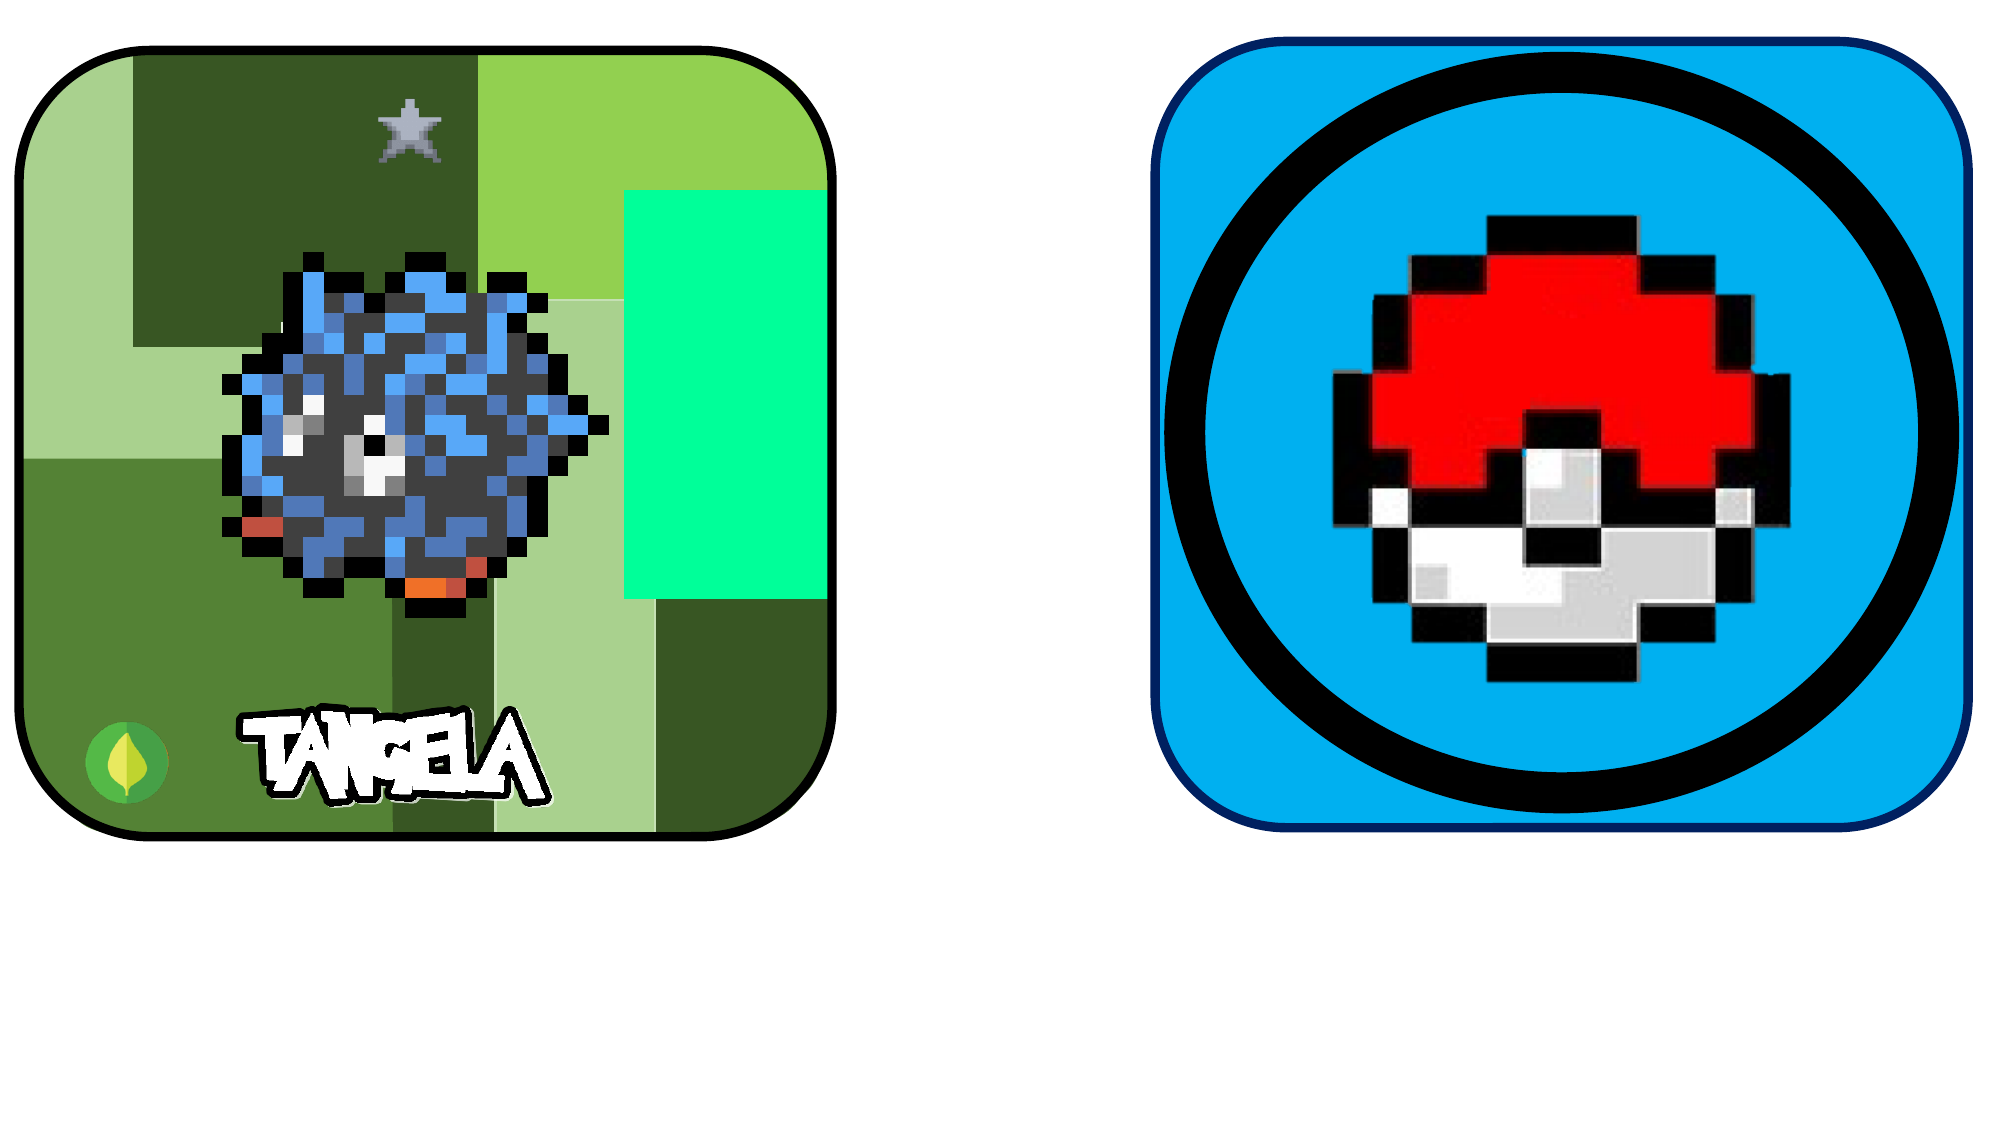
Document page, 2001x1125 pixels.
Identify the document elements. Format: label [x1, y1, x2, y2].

text_box [1155, 41, 1969, 828]
text_box [16, 49, 835, 839]
